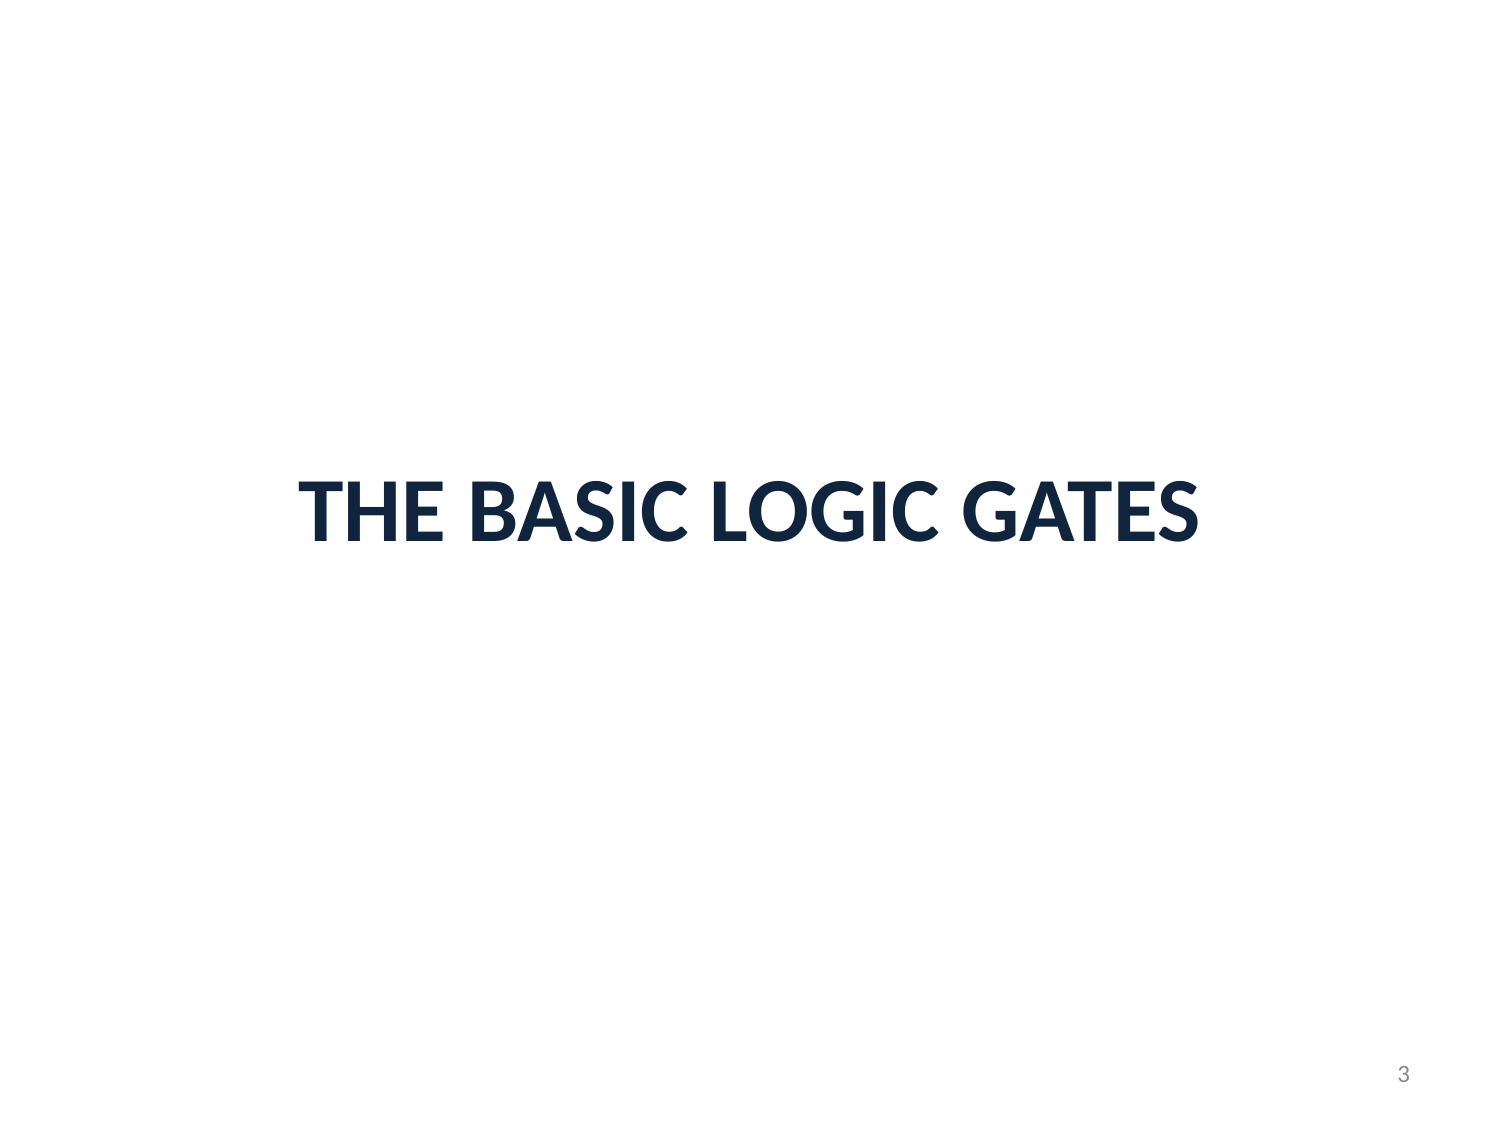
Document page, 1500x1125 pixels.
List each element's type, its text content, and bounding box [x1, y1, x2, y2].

title THE BASIC LOGIC GATES [0, 437, 1500, 550]
slide_number 3 [1074, 1042, 1425, 1103]
